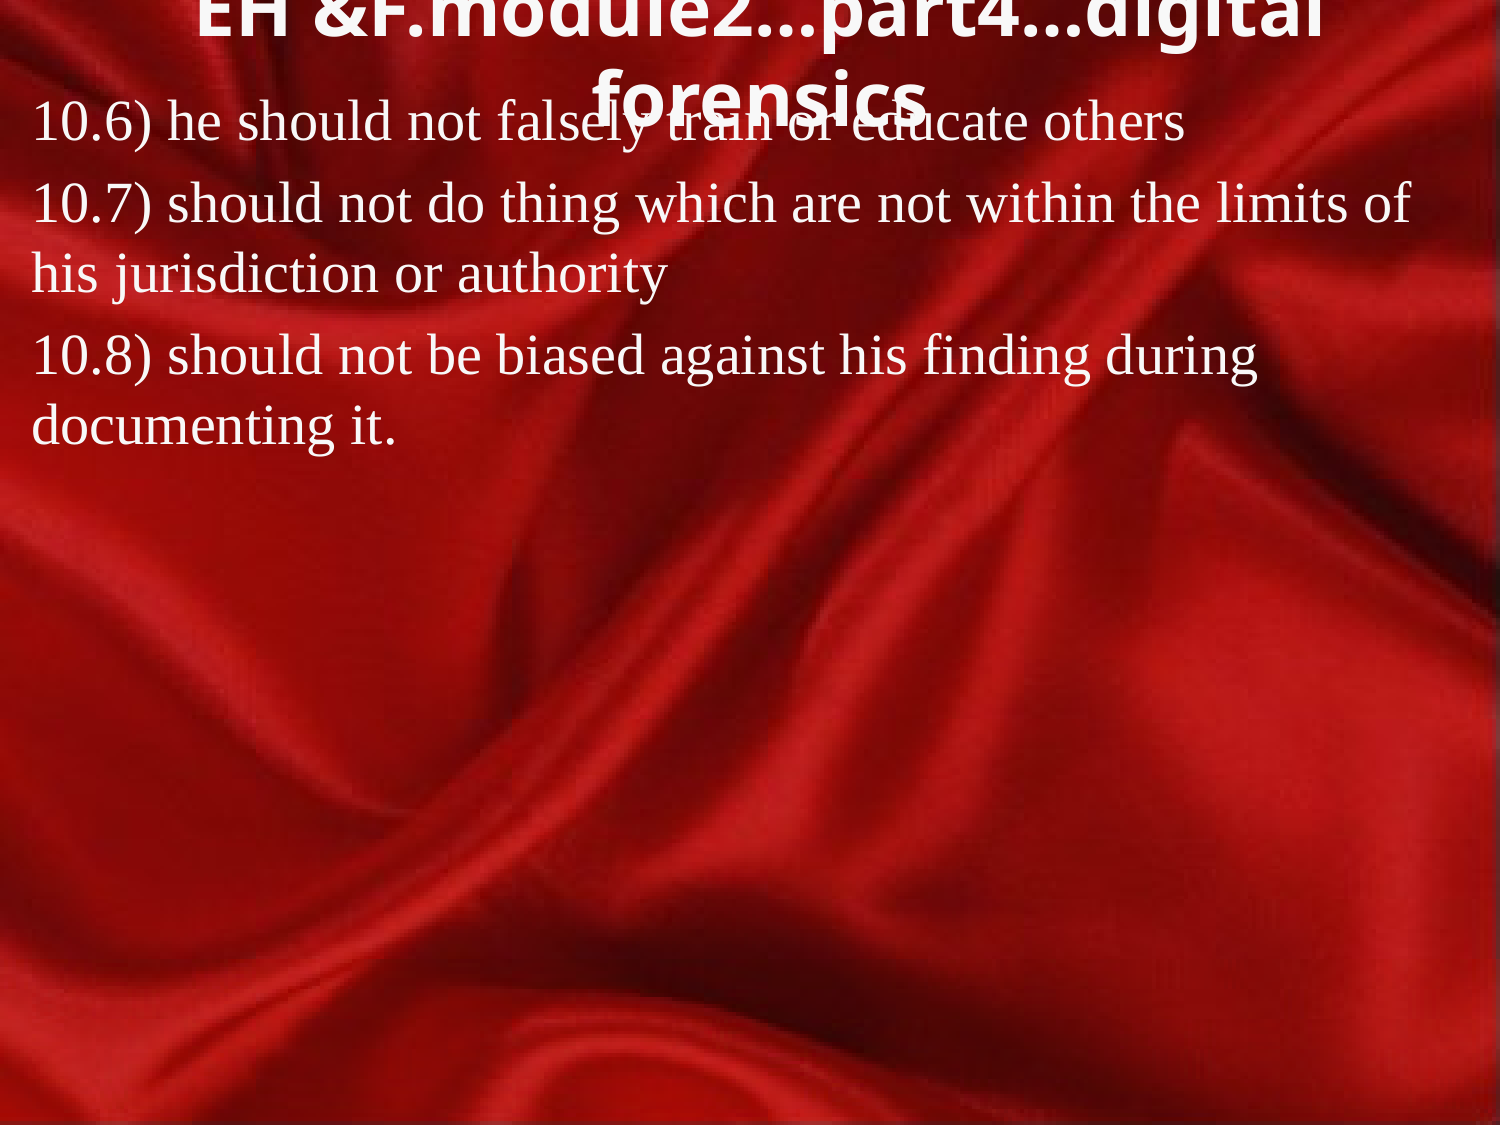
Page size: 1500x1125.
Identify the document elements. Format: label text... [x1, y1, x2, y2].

title EH &F.module2…part4…digital forensics [37, 16, 1484, 88]
picture [0, 0, 1500, 1125]
list 10.6) he should not falsely train or educate others 10.7) should not do thing which are not within the limits of his jurisdiction or authority 10.8) should not be biased against his finding during documenting it. [16, 75, 1478, 1088]
